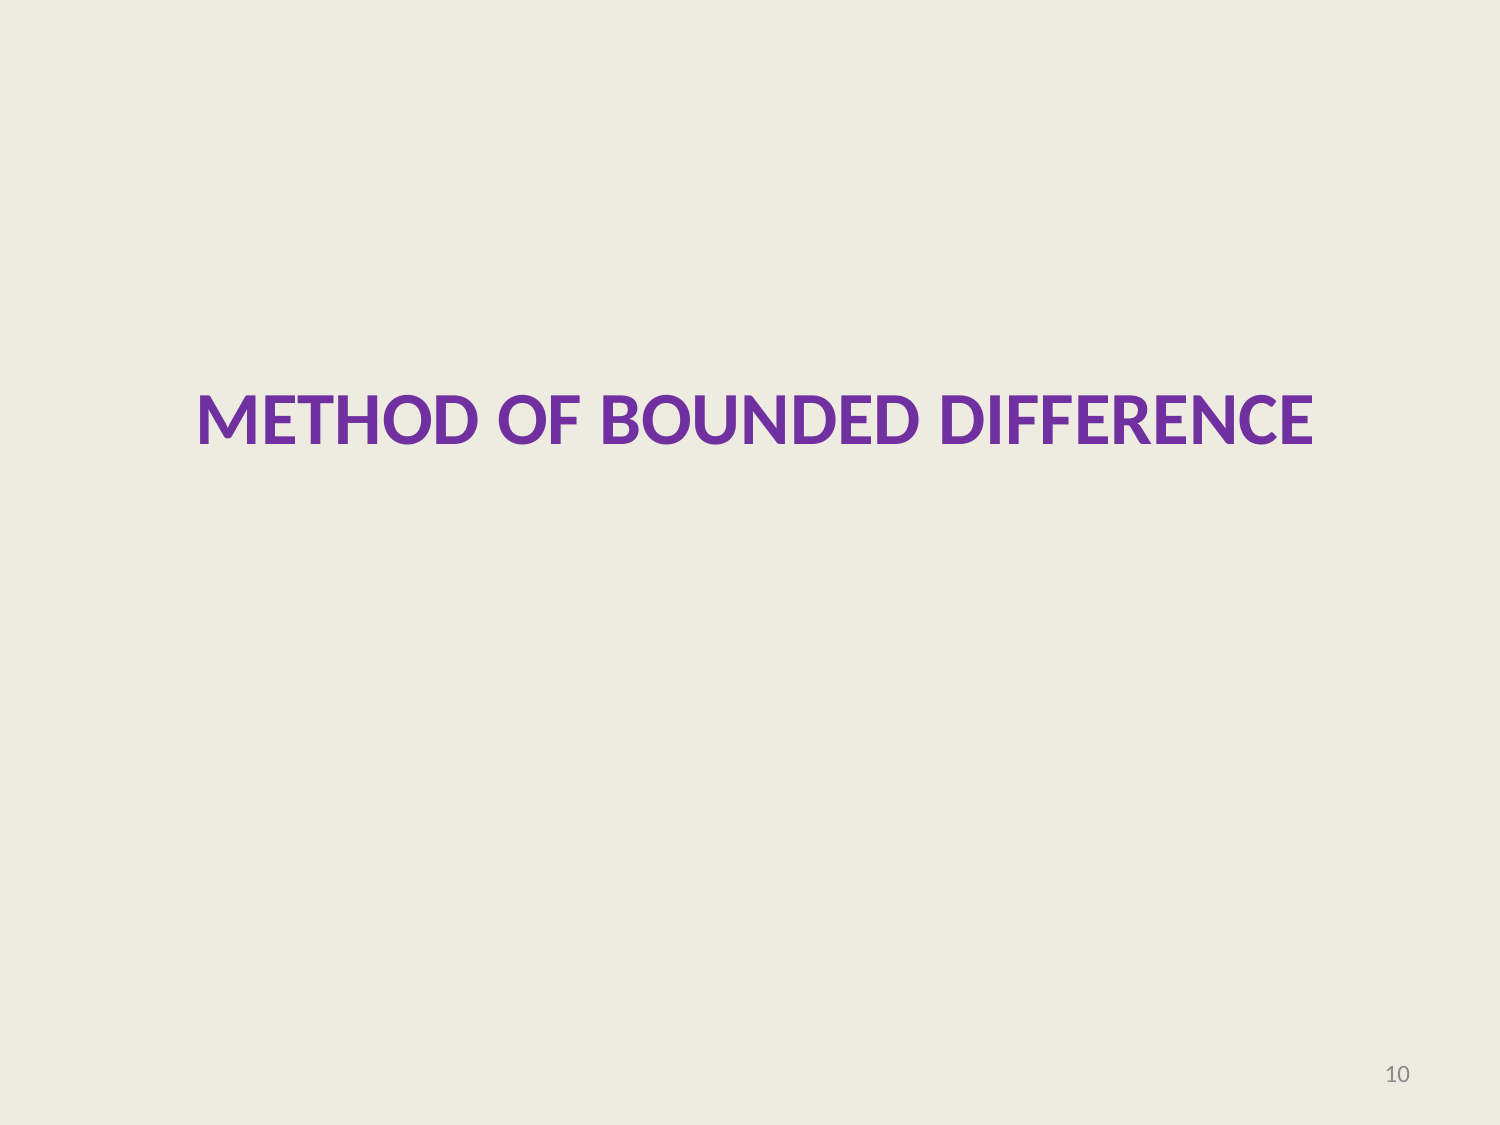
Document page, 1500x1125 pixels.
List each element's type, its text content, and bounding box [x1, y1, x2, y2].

title Method of bounded difference [118, 362, 1394, 586]
slide_number 10 [1074, 1042, 1425, 1103]
